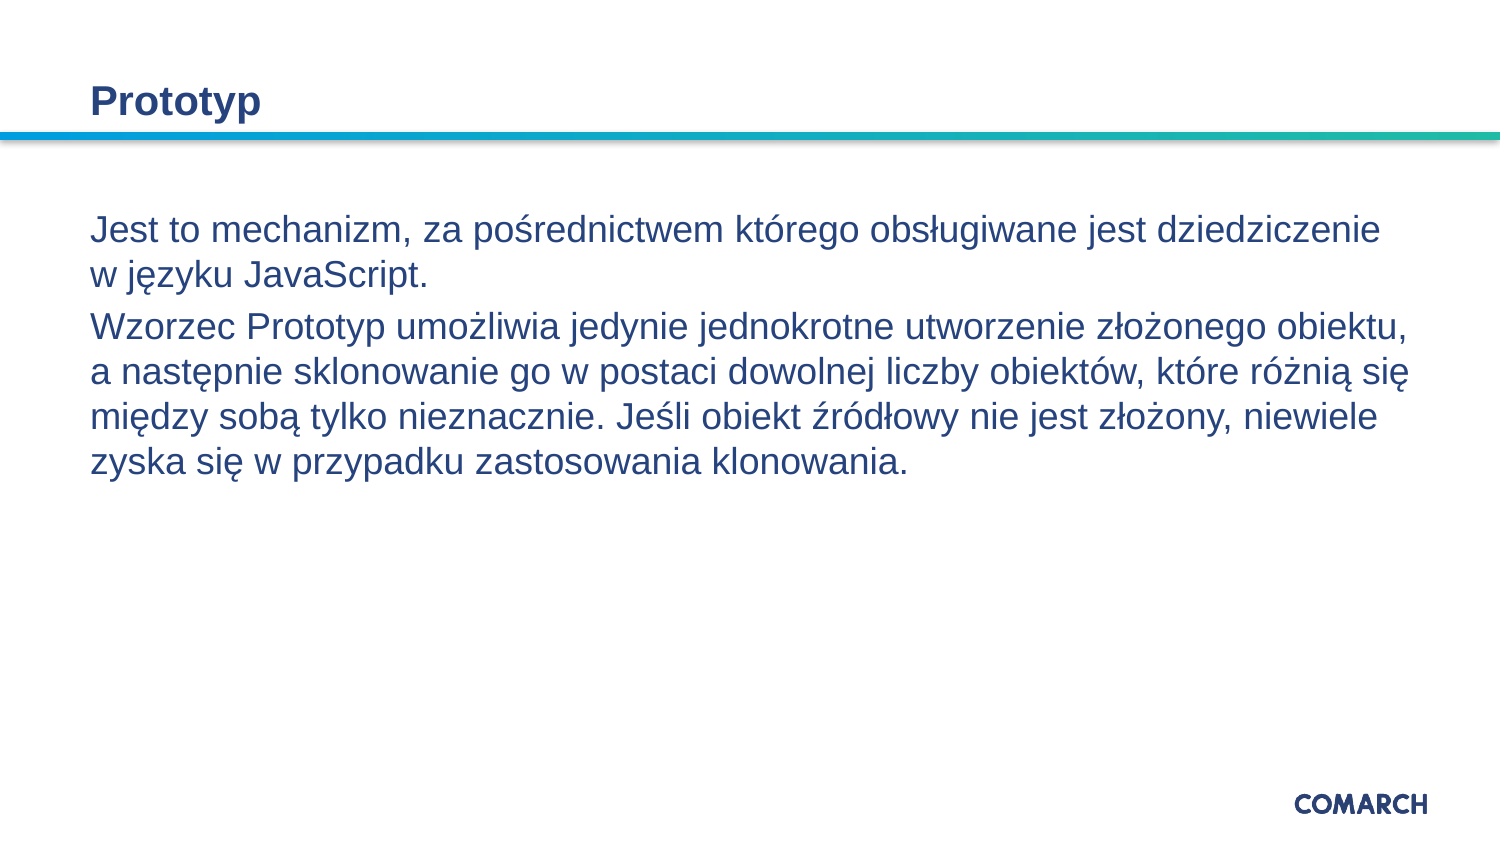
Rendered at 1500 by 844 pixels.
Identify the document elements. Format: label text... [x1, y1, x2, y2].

title Prototyp [75, 19, 1425, 132]
list Jest to mechanizm, za pośrednictwem którego obsługiwane jest dziedziczenie w języku JavaScript. Wzorzec Prototyp umożliwia jedynie jednokrotne utworzenie złożonego obiektu, a następnie sklonowanie go w postaci dowolnej liczby obiektów, które różnią się między sobą tylko nieznacznie. Jeśli obiekt źródłowy nie jest złożony, niewiele zyska się w przypadku zastosowania klonowania. [75, 197, 1427, 590]
picture [1294, 793, 1427, 814]
